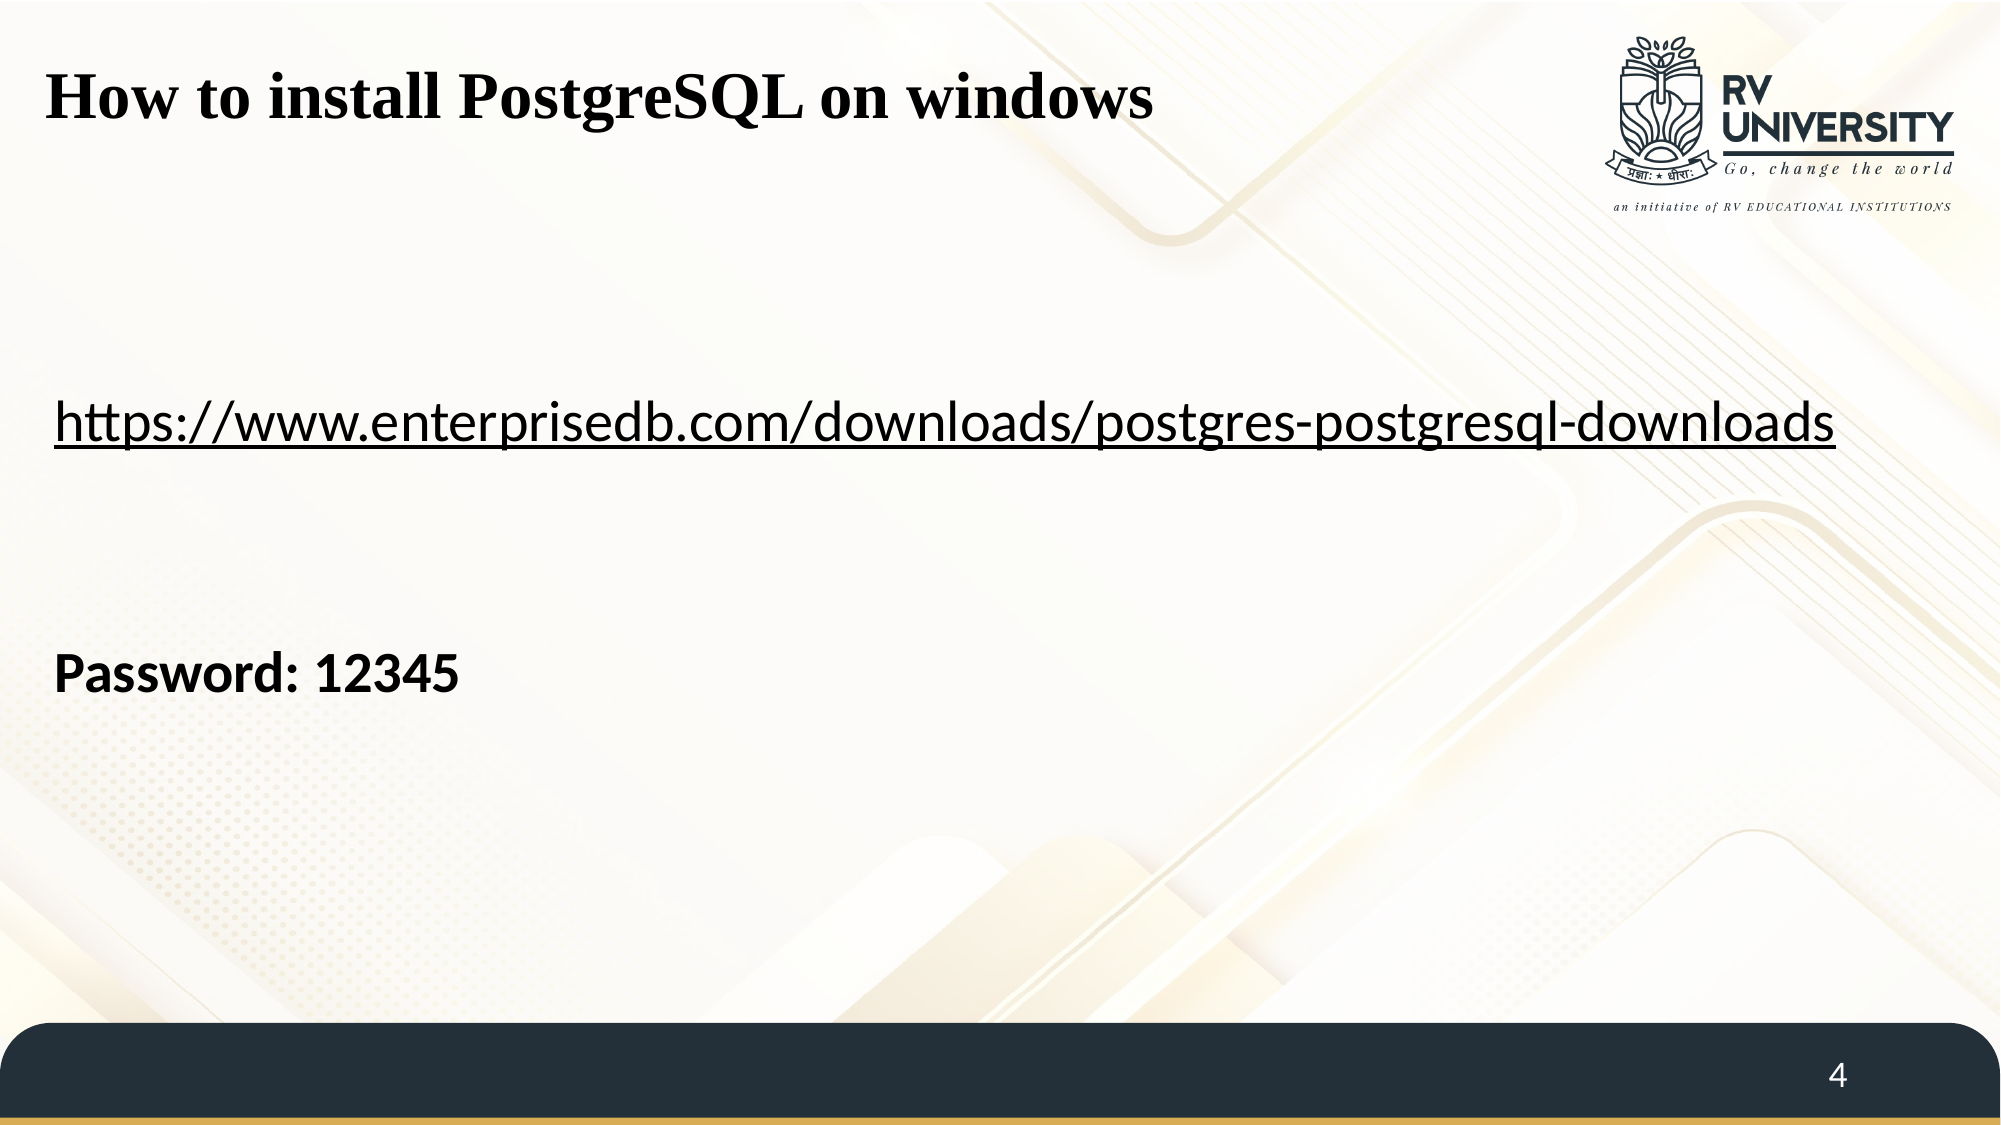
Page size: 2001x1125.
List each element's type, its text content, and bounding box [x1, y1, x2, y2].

text_box How to install PostgreSQL on windows [31, 44, 1530, 139]
picture [1558, 0, 2000, 248]
list https://www.enterprisedb.com/downloads/postgres-postgresql-downloads Password: 12345 [31, 299, 1982, 1014]
slide_number 4 [1412, 1042, 1863, 1103]
